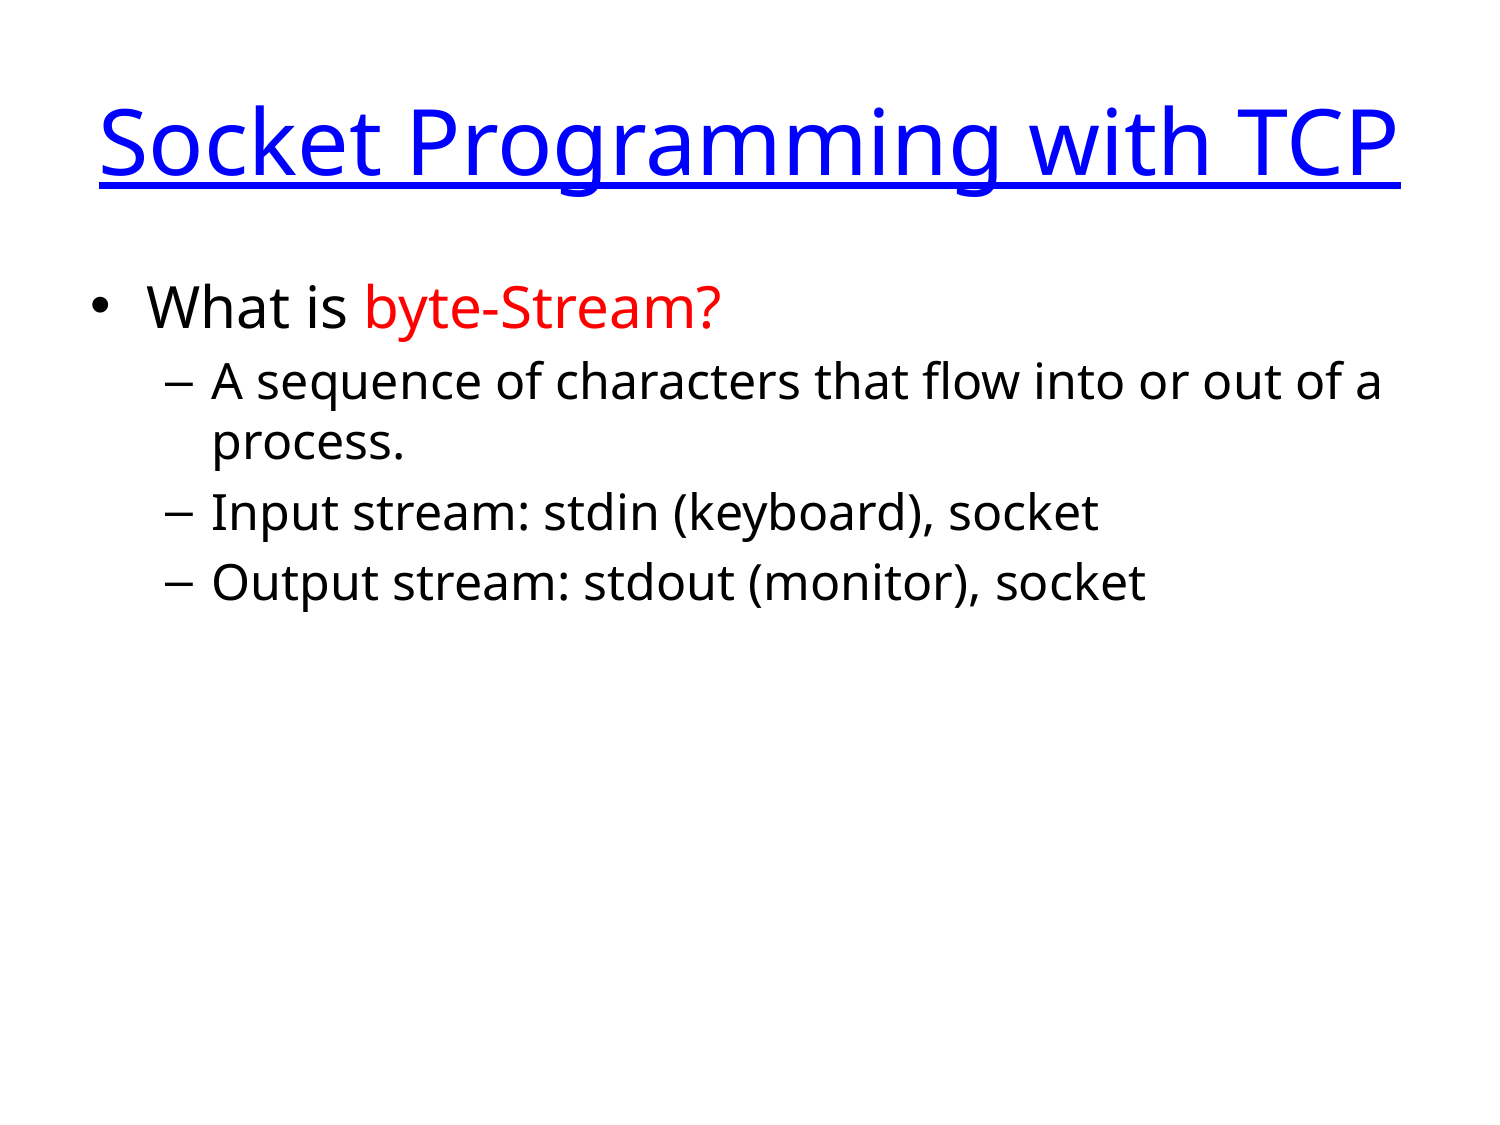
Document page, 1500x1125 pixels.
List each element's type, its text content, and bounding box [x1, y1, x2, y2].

title Socket Programming with TCP [75, 45, 1425, 233]
list What is byte-Stream? A sequence of characters that flow into or out of a process. Input stream: stdin (keyboard), socket Output stream: stdout (monitor), socket [75, 262, 1425, 1005]
